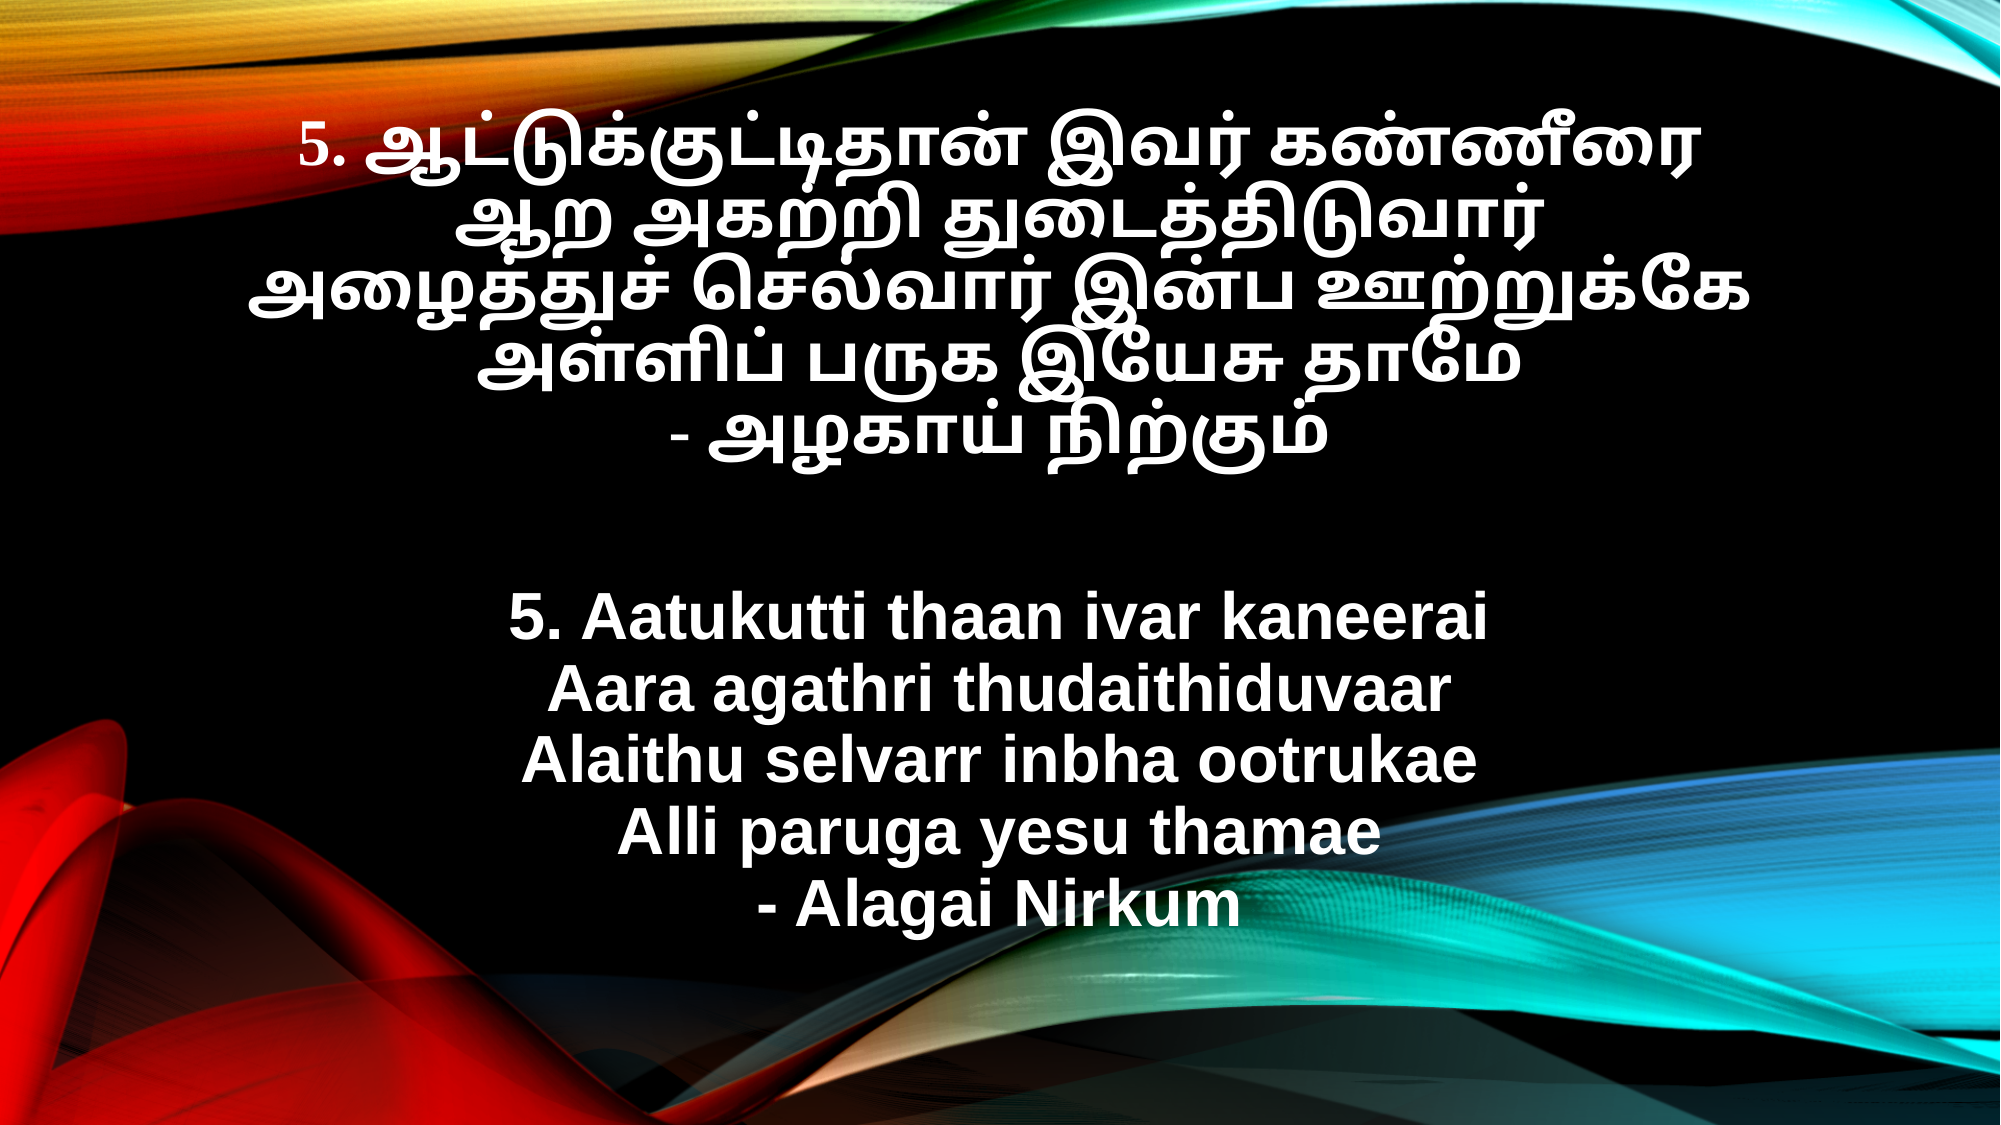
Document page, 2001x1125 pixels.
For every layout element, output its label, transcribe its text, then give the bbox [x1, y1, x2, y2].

subtitle 5. ஆட்டுக்குட்டிதான் இவர் கண்ணீரை ஆற அகற்றி துடைத்திடுவார் அழைத்துச் செல்வார் இன்ப ஊற்றுக்கே அள்ளிப் பருக இயேசு தாமே - அழகாய் நிற்கும் 5. Aatukutti thaan ivar kaneerai Aara agathri thudaithiduvaar Alaithu selvarr inbha ootrukae Alli paruga yesu thamae - Alagai Nirkum [0, 0, 2000, 1125]
